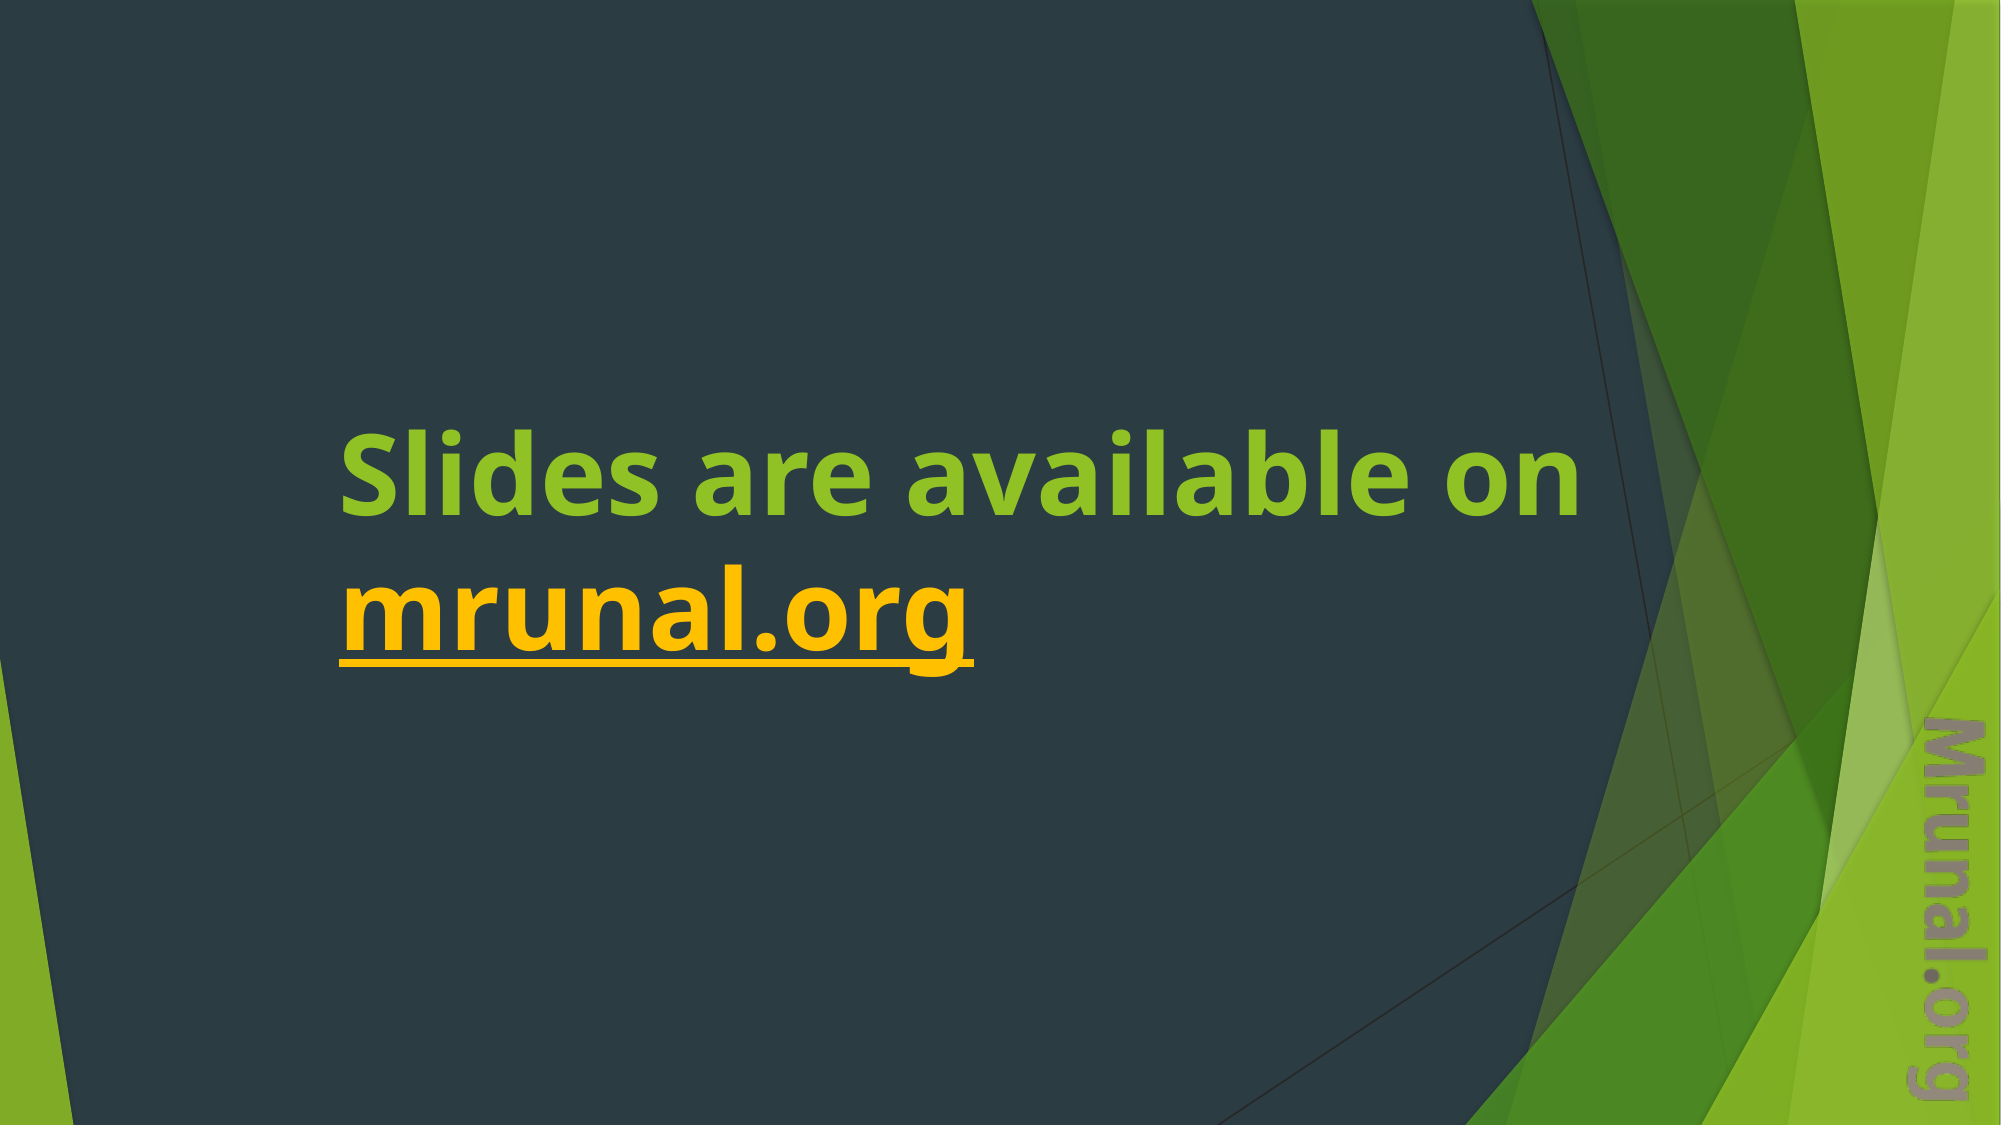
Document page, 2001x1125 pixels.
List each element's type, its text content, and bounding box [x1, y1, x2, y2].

title Slides are available on mrunal.org [323, 395, 1734, 613]
